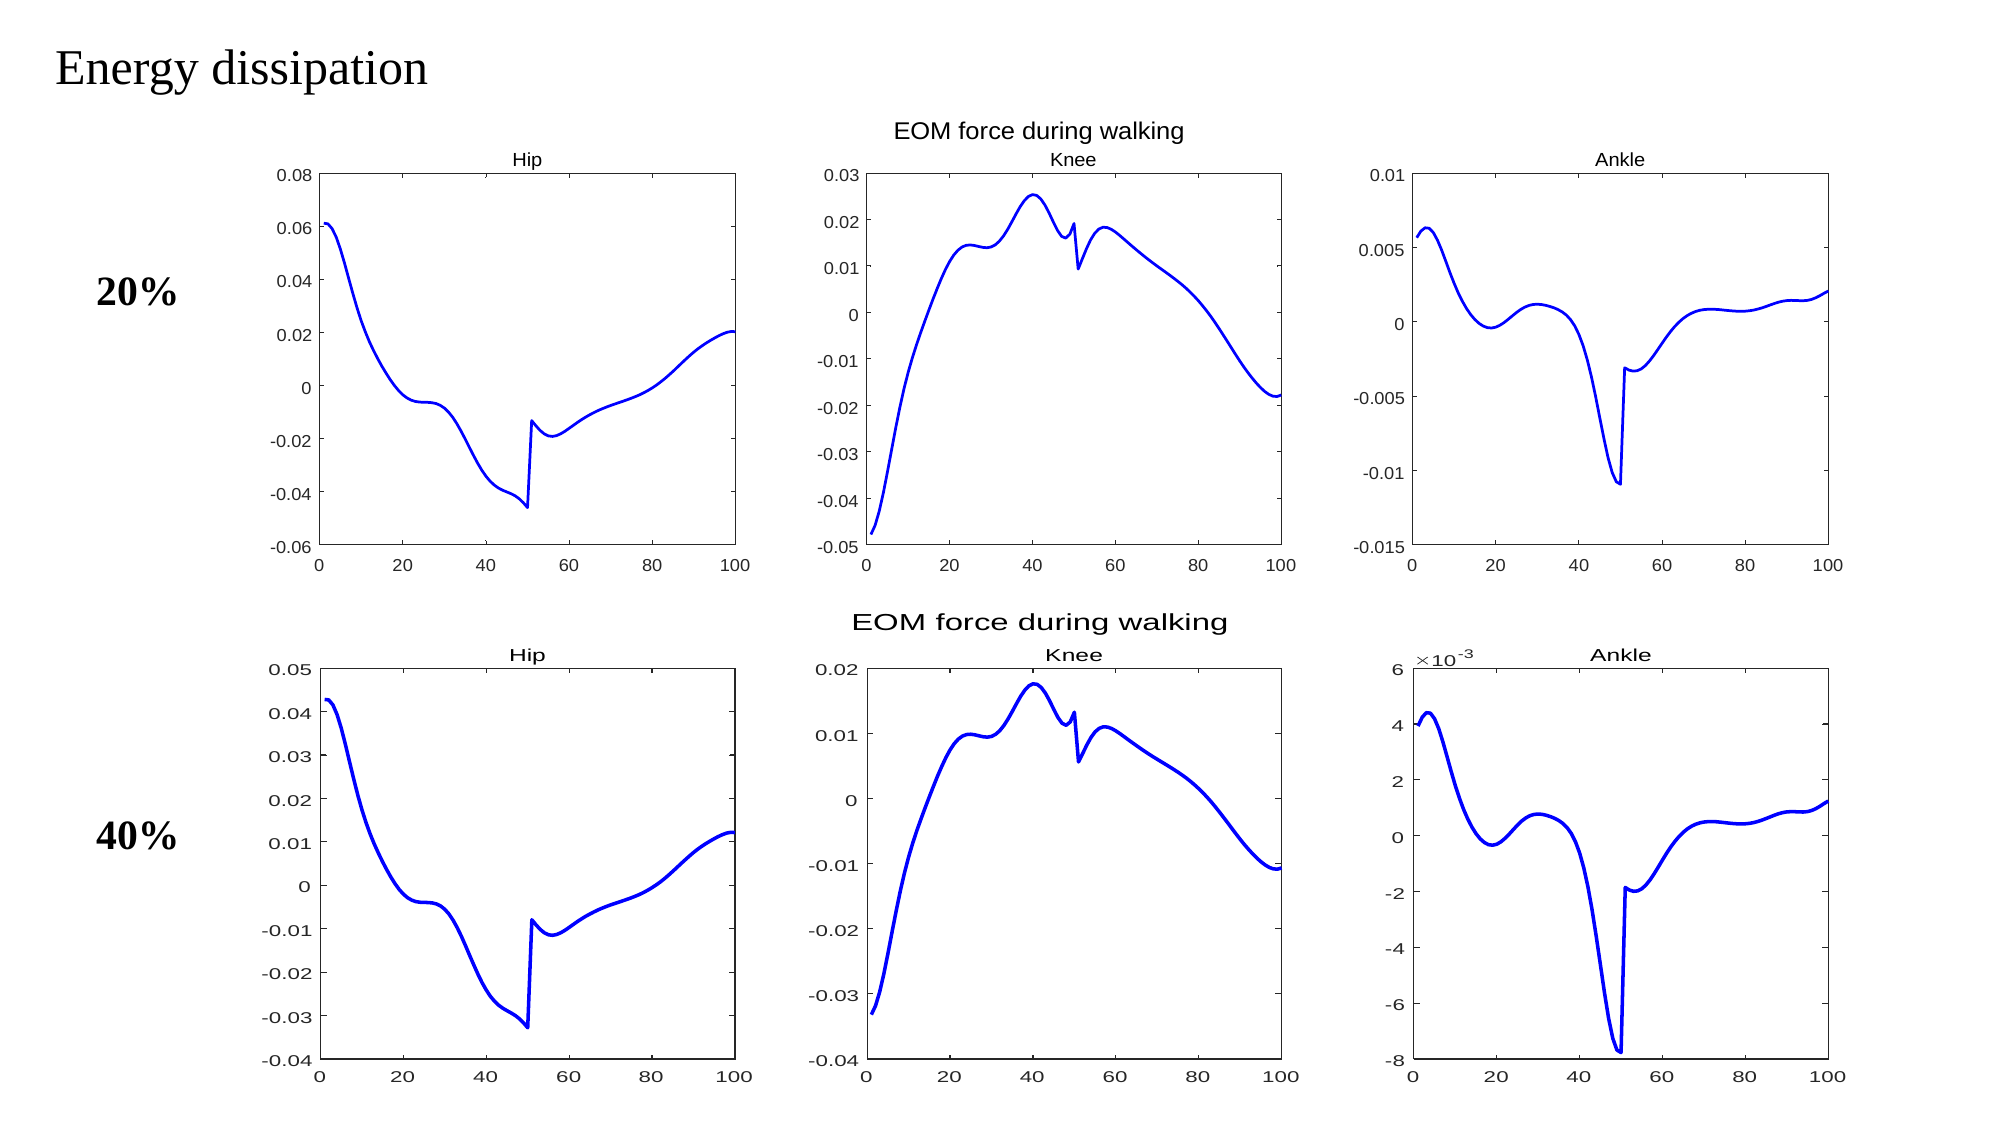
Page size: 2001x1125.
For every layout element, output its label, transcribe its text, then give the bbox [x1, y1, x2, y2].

text_box Energy dissipation [40, 27, 444, 103]
picture [66, 103, 2000, 1113]
